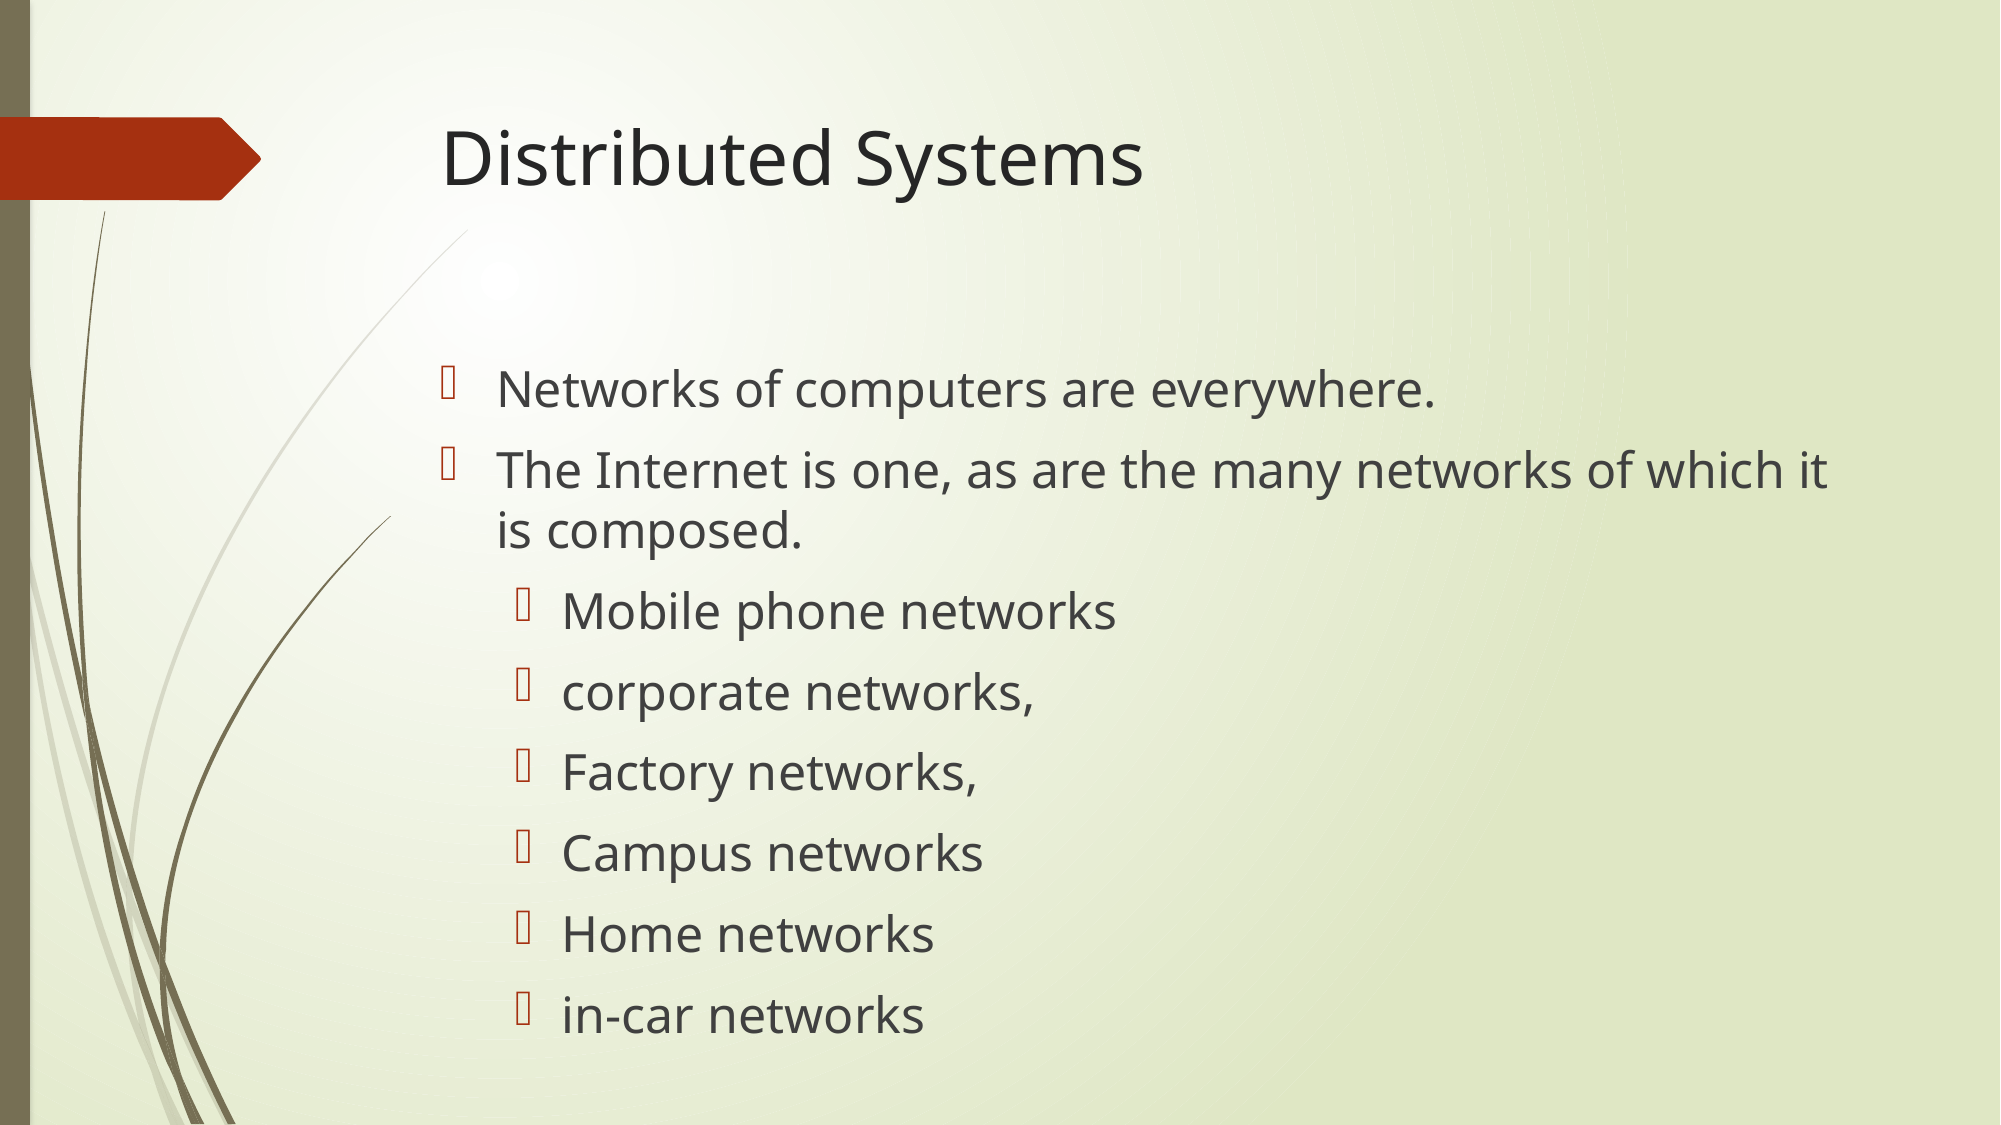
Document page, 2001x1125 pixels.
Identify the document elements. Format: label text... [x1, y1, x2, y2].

list Networks of computers are everywhere. The Internet is one, as are the many networks of which it is composed. Mobile phone networks corporate networks, Factory networks, Campus networks Home networks in-car networks [424, 350, 1888, 970]
title Distributed Systems [425, 102, 1888, 313]
